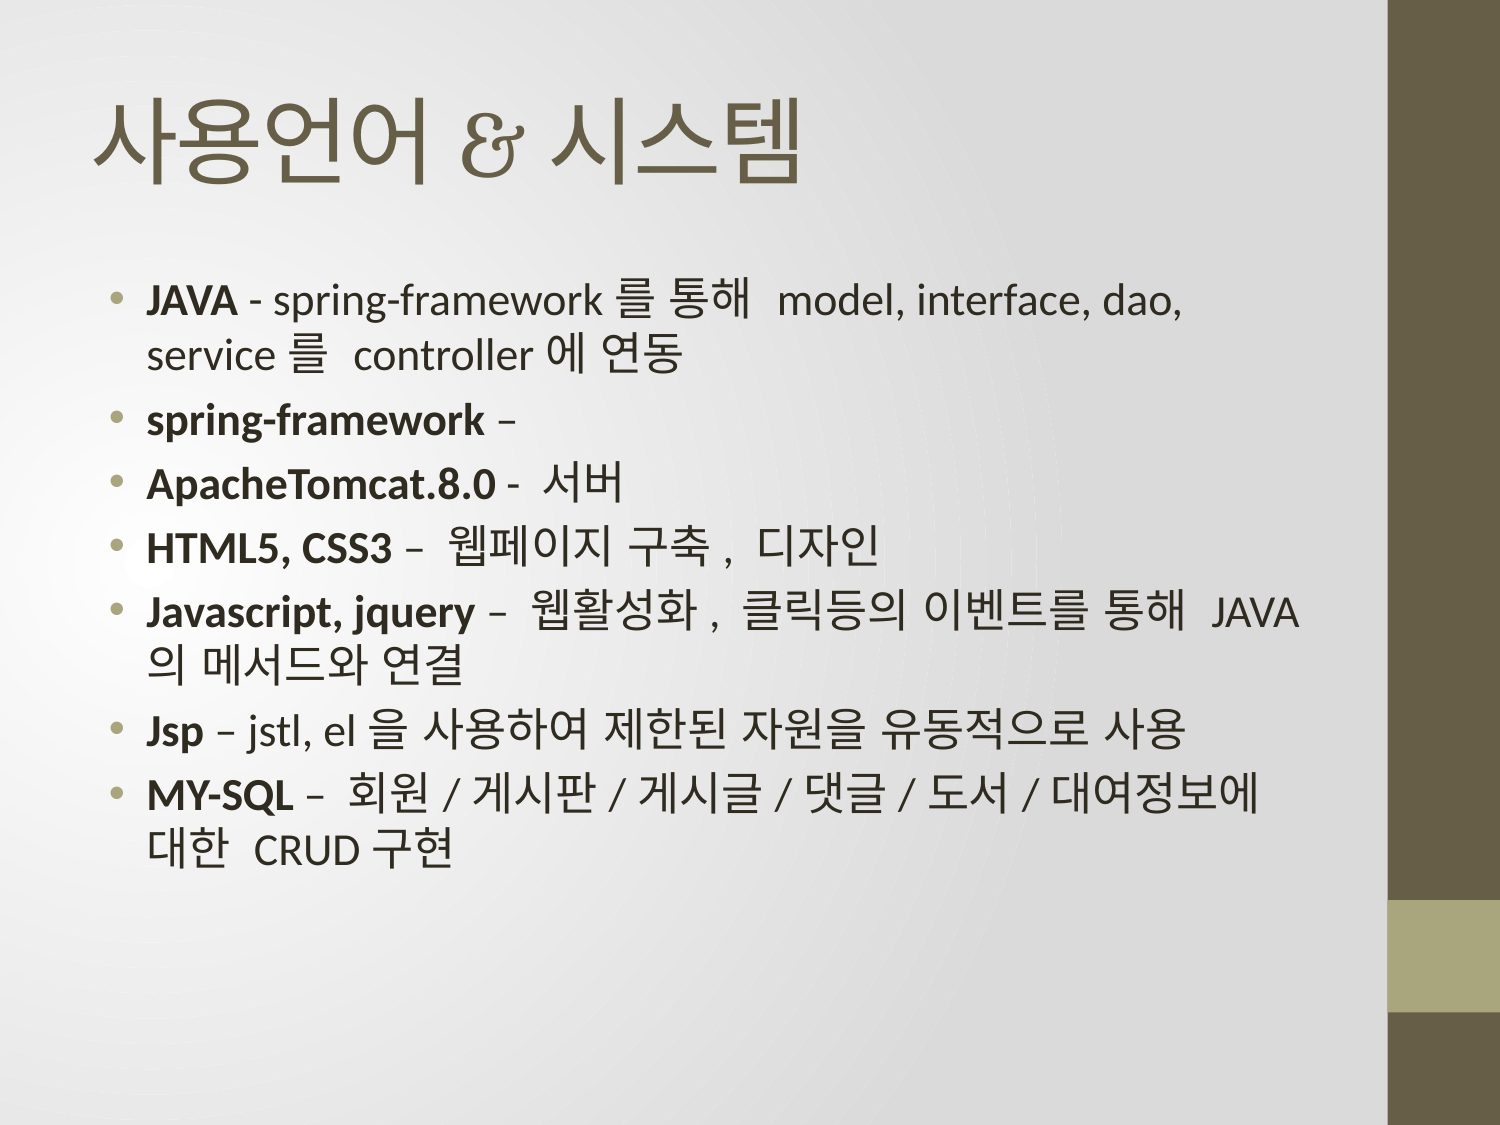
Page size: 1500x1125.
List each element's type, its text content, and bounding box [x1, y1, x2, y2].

list JAVA - spring-framework를 통해 model, interface, dao, service를 controller에 연동 spring-framework – ApacheTomcat.8.0 - 서버 HTML5, CSS3 – 웹페이지 구축, 디자인 Javascript, jquery – 웹활성화, 클릭등의 이벤트를 통해 JAVA의 메서드와 연결 Jsp – jstl, el을 사용하여 제한된 자원을 유동적으로 사용 MY-SQL – 회원/게시판/게시글/댓글/도서/대여정보에 대한 CRUD구현 [75, 262, 1325, 1050]
title 사용언어&시스템 [75, 45, 1325, 233]
